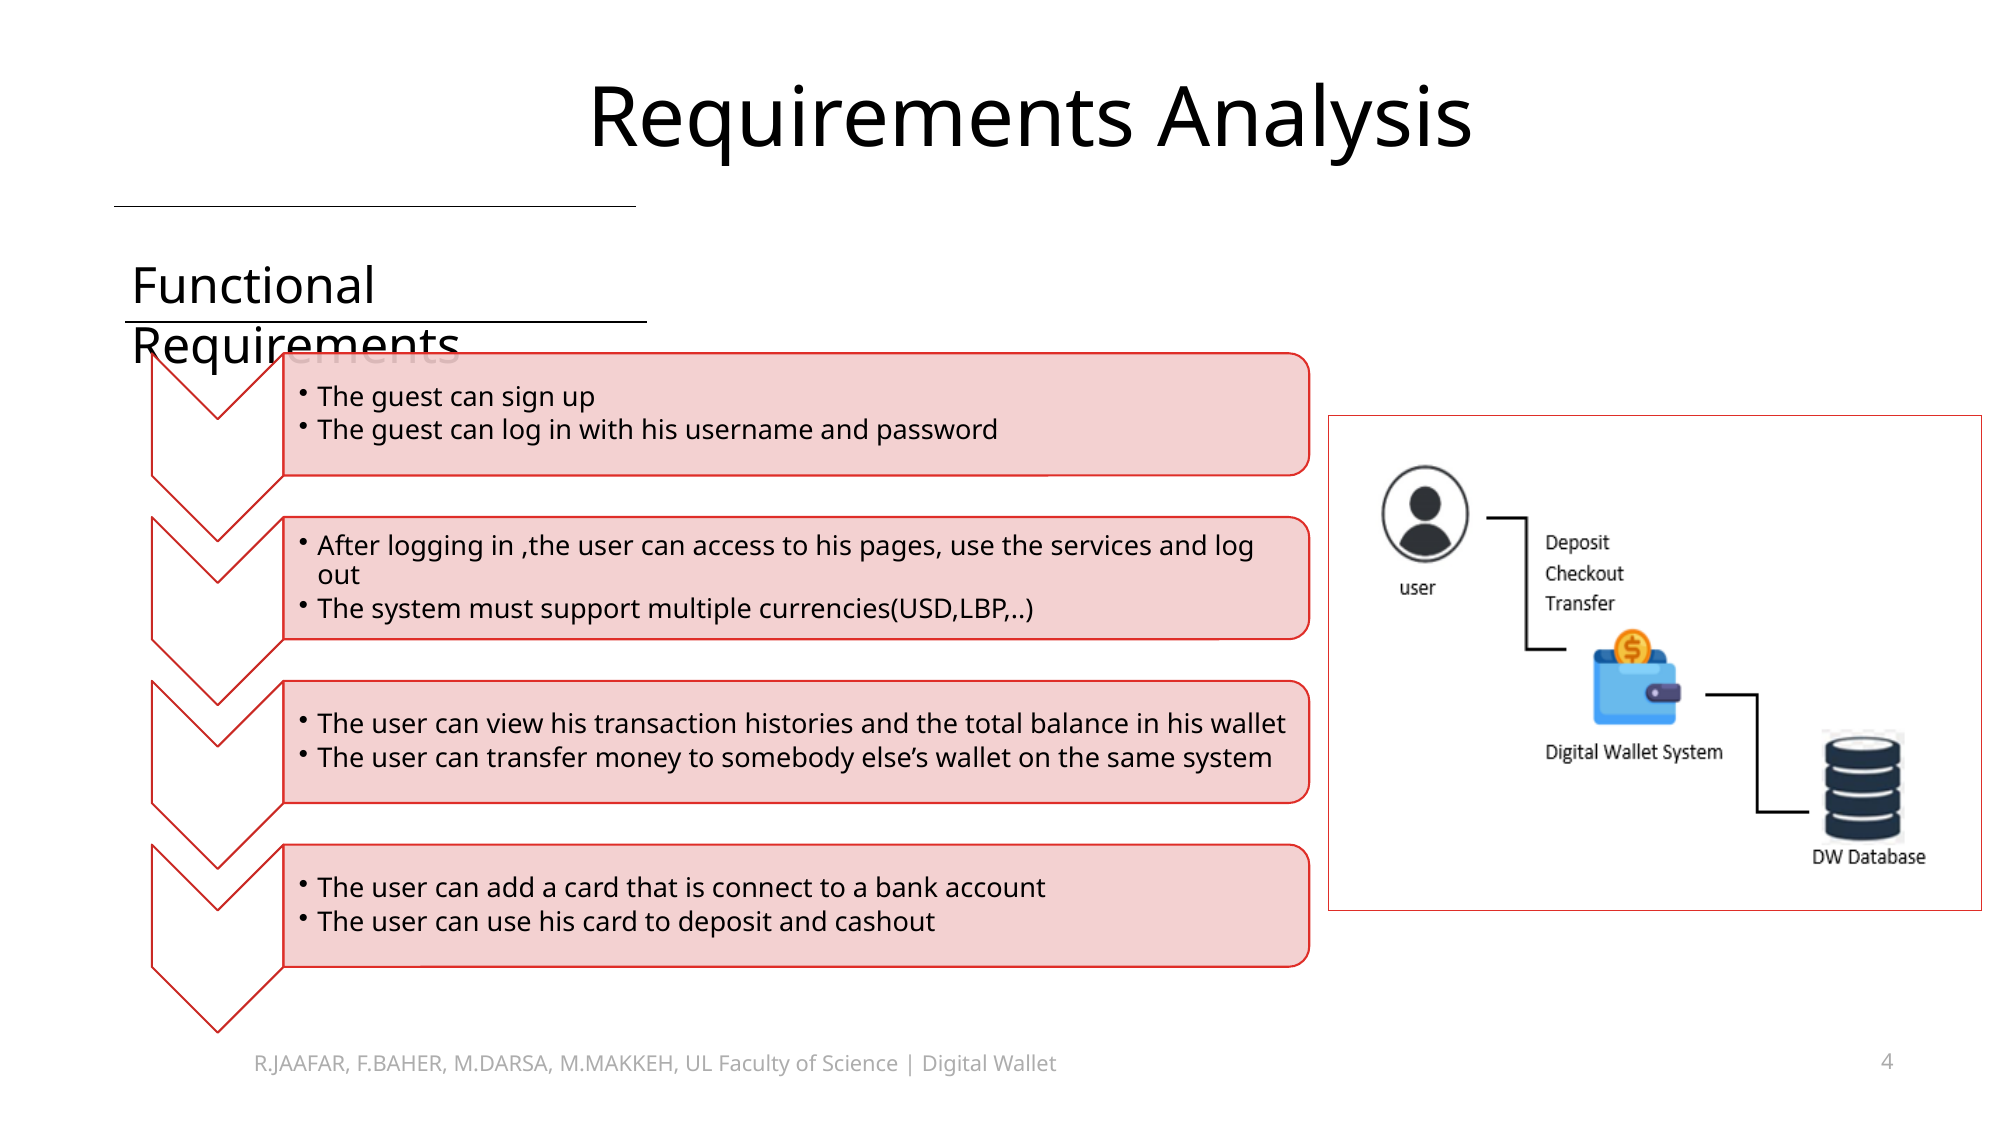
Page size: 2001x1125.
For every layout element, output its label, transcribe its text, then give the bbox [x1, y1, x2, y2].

footer R.JAAFAR, F.BAHER, M.DARSA, M.MAKKEH, UL Faculty of Science | Digital Wallet [239, 1033, 1289, 1093]
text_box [151, 353, 1310, 1033]
text_box Functional Requirements [116, 246, 573, 381]
text_box Requirements Analysis [572, 56, 1590, 171]
slide_number 4 [1458, 1032, 1909, 1093]
picture [1328, 415, 1982, 912]
